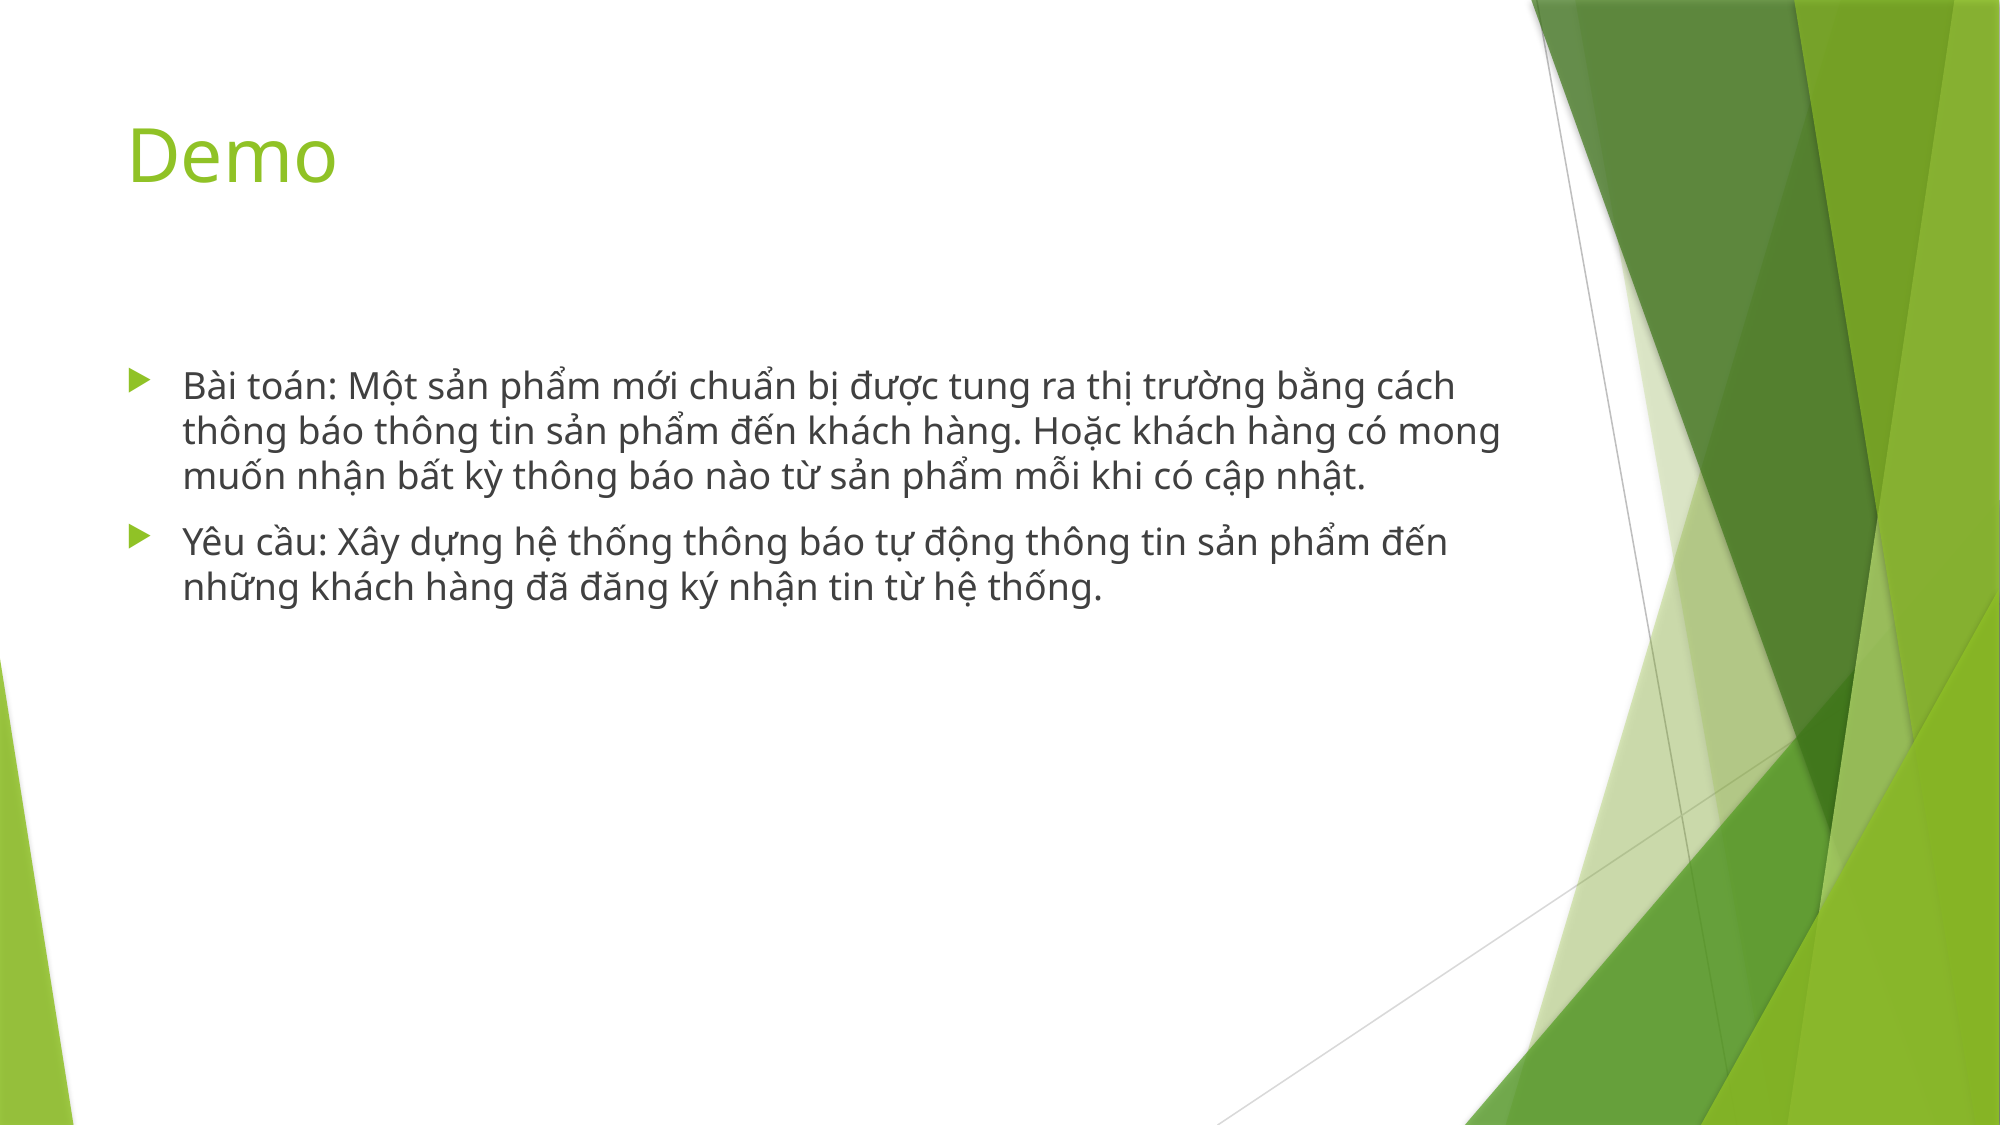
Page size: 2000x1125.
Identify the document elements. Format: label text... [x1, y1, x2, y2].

title Demo [111, 99, 1521, 317]
list Bài toán: Một sản phẩm mới chuẩn bị được tung ra thị trường bằng cách thông báo thông tin sản phẩm đến khách hàng. Hoặc khách hàng có mong muốn nhận bất kỳ thông báo nào từ sản phẩm mỗi khi có cập nhật. Yêu cầu: Xây dựng hệ thống thông báo tự động thông tin sản phẩm đến những khách hàng đã đăng ký nhận tin từ hệ thống. [111, 354, 1521, 992]
